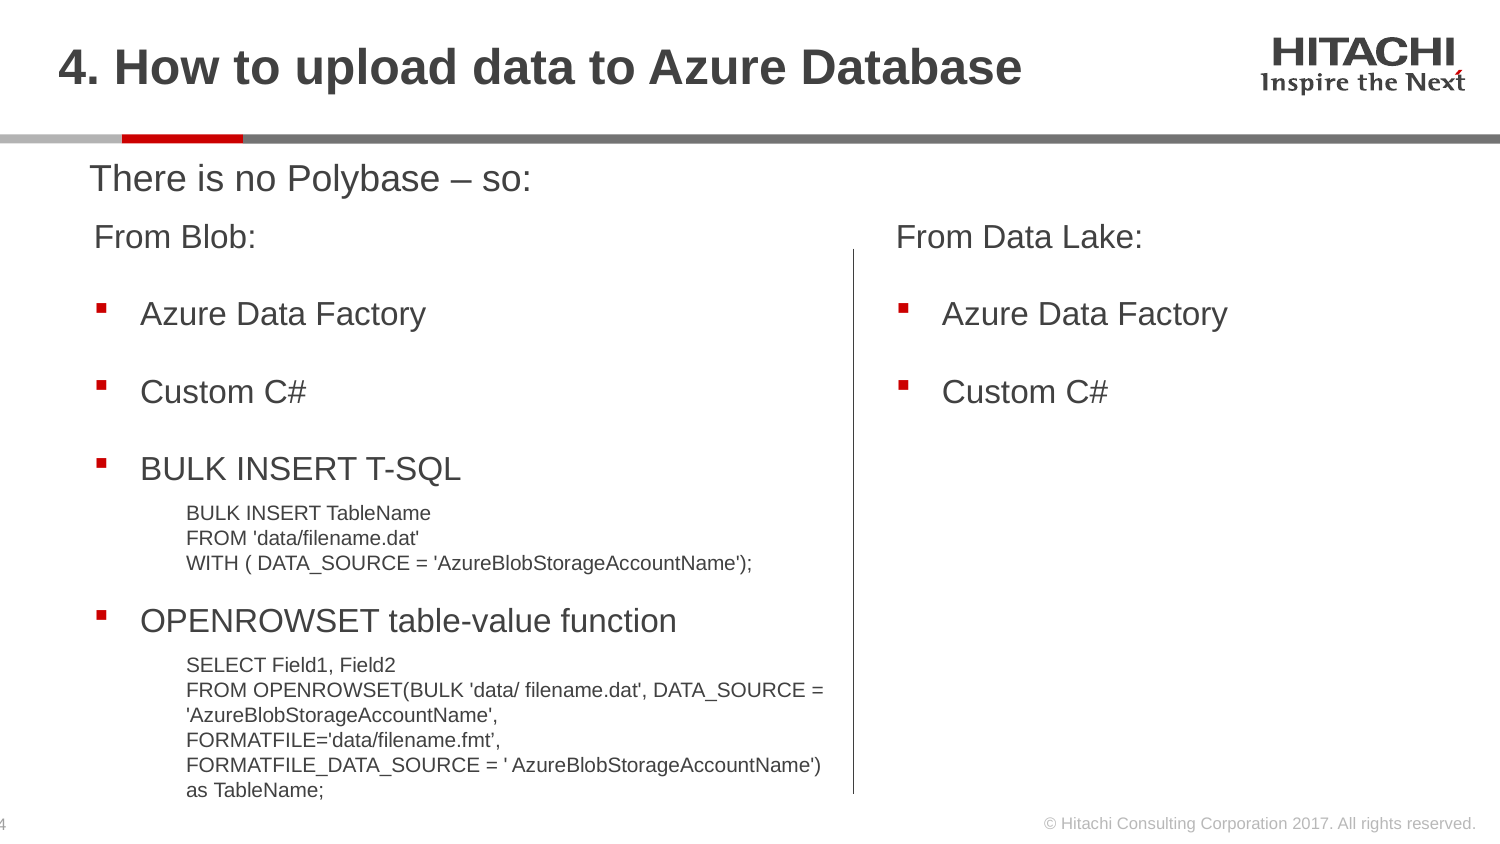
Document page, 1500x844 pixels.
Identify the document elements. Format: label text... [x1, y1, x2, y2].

text_box There is no Polybase – so: [74, 146, 548, 207]
list From Blob: Azure Data Factory Custom C# BULK INSERT T-SQL BULK INSERT TableName FROM 'data/filename.dat' WITH ( DATA_SOURCE = 'AzureBlobStorageAccountName'); OPENROWSET table-value function SELECT Field1, Field2 FROM OPENROWSET(BULK 'data/ filename.dat', DATA_SOURCE = 'AzureBlobStorageAccountName', FORMATFILE='data/filename.fmt’, FORMATFILE_DATA_SOURCE = ' AzureBlobStorageAccountName') as TableName; [78, 207, 855, 816]
text_box From Data Lake: Azure Data Factory Custom C# [880, 207, 1386, 418]
title 4. How to upload data to Azure Database [43, 8, 1251, 129]
